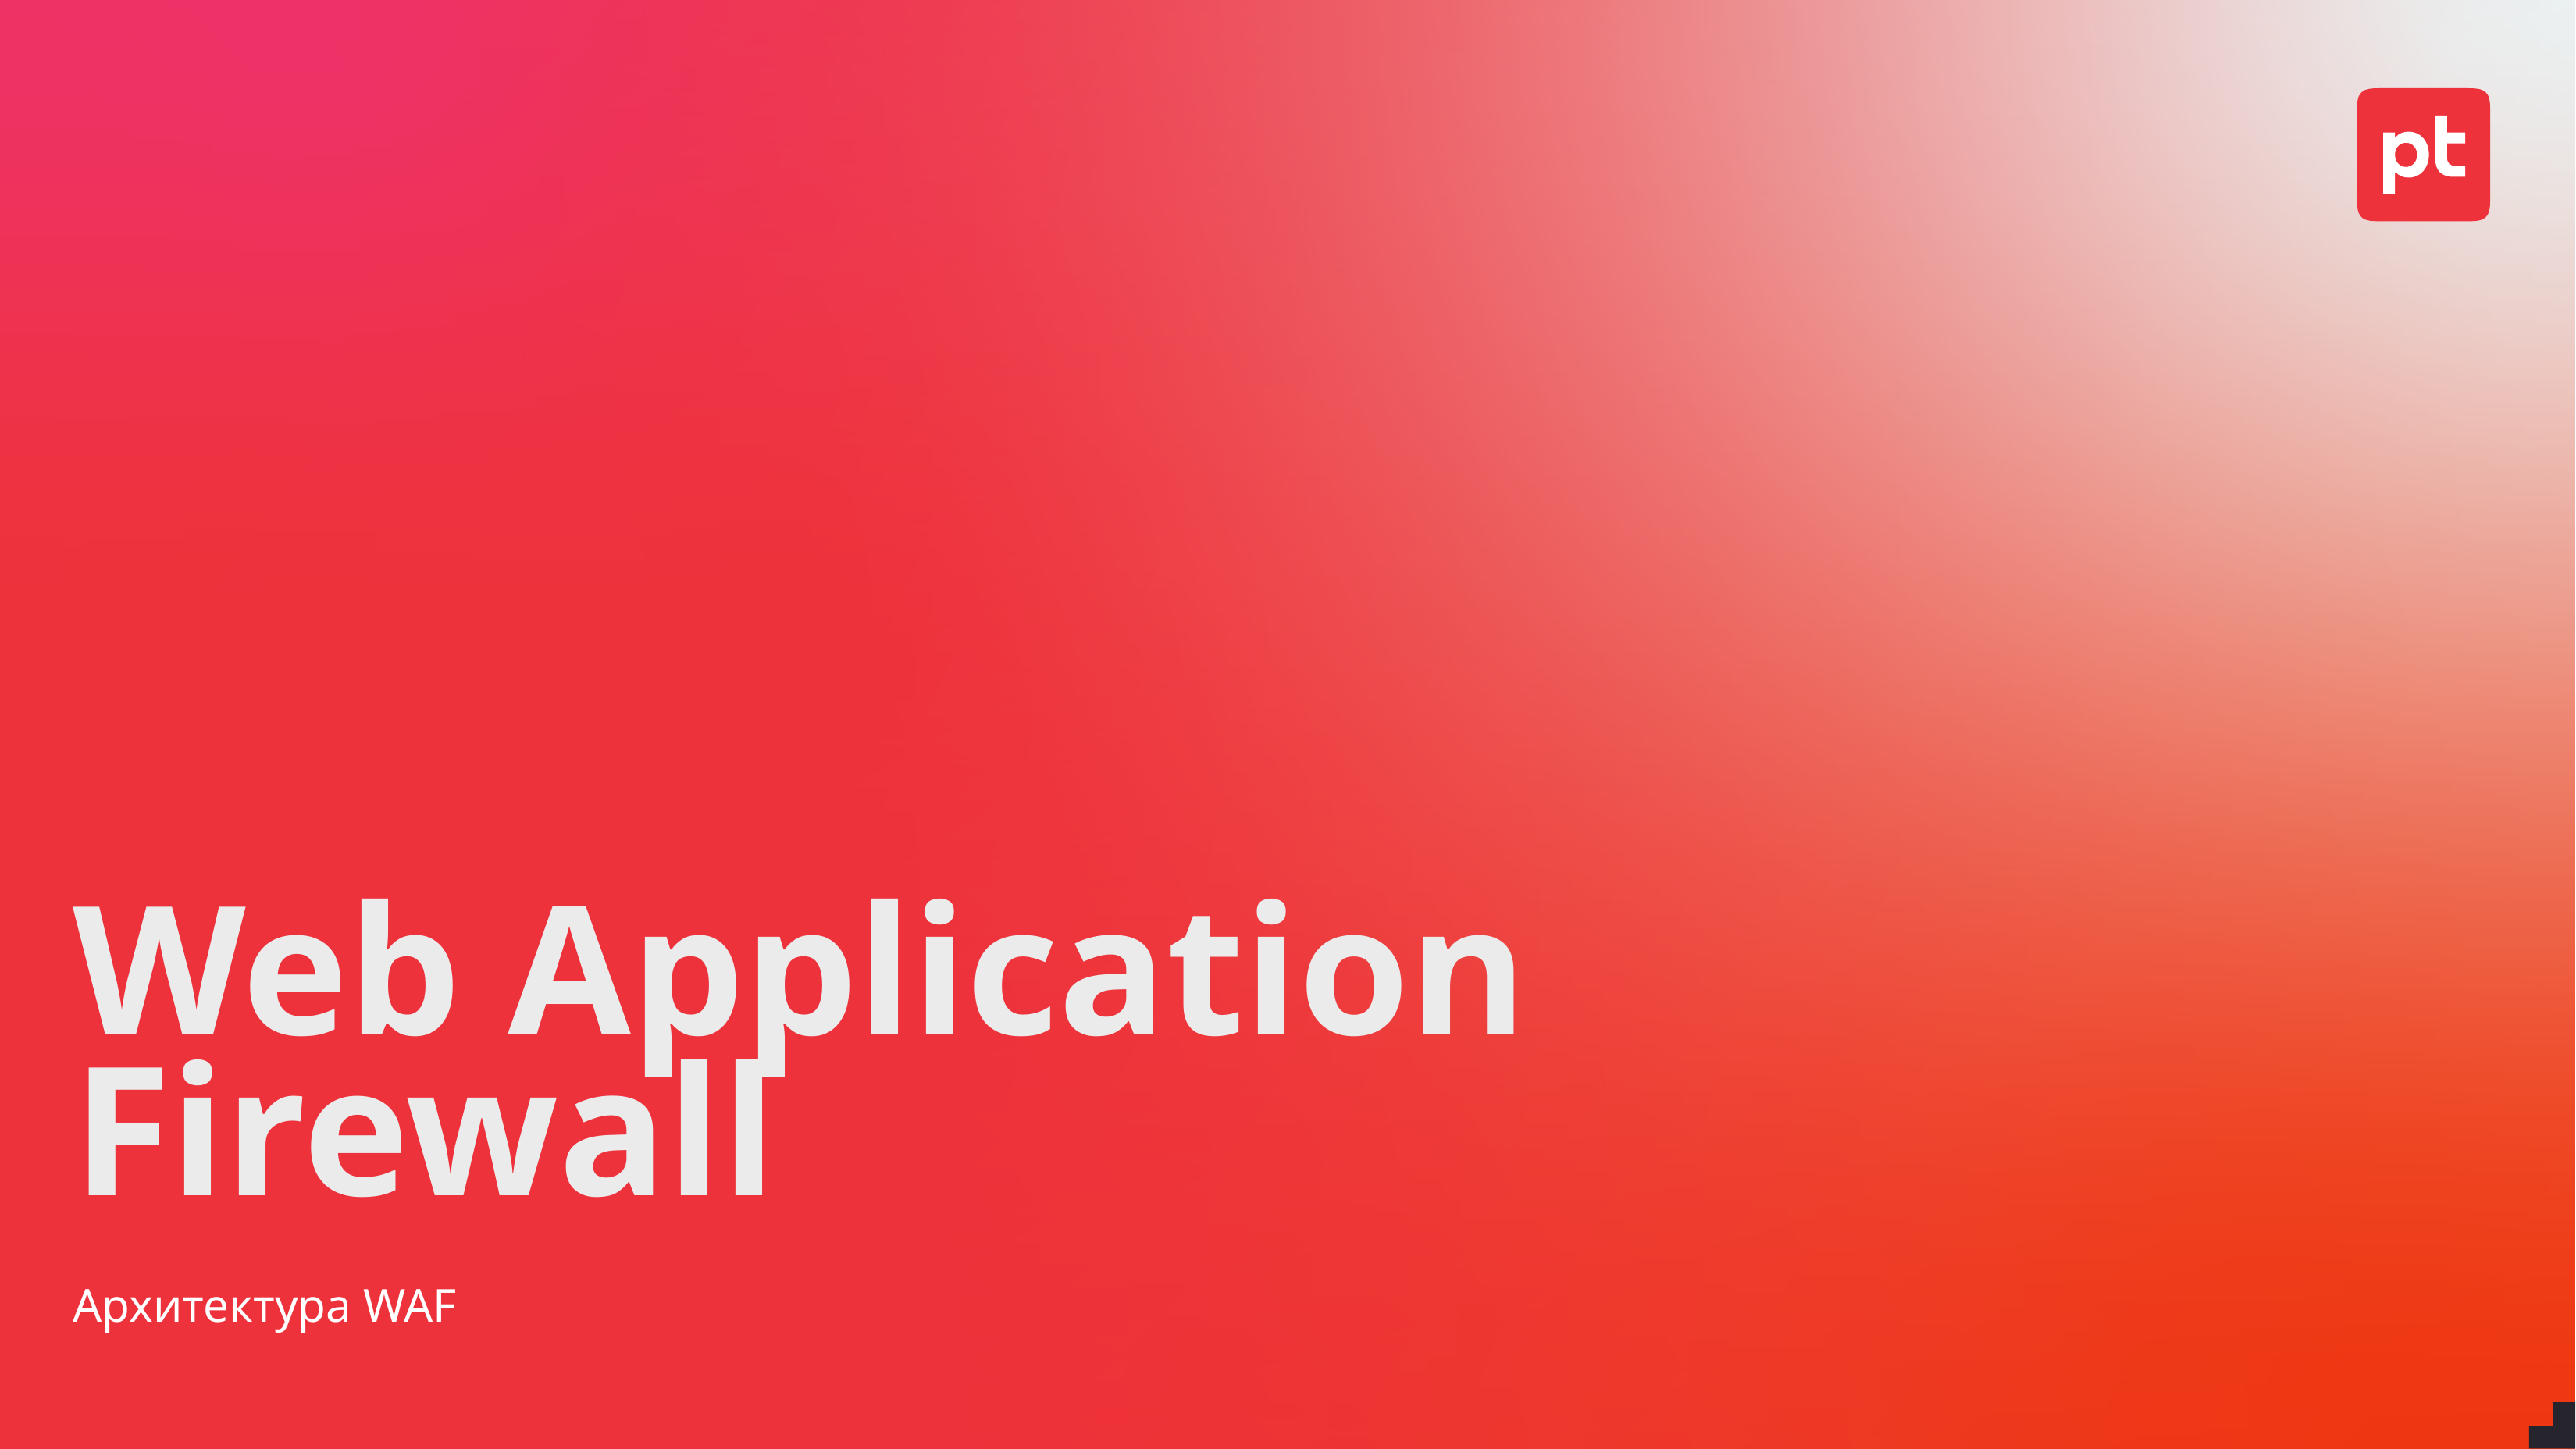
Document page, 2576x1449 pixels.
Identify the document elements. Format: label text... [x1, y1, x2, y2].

picture [0, 0, 2575, 1449]
list Архитектура WAF [61, 1276, 1511, 1356]
list Web Application Firewall [61, 899, 2009, 1249]
